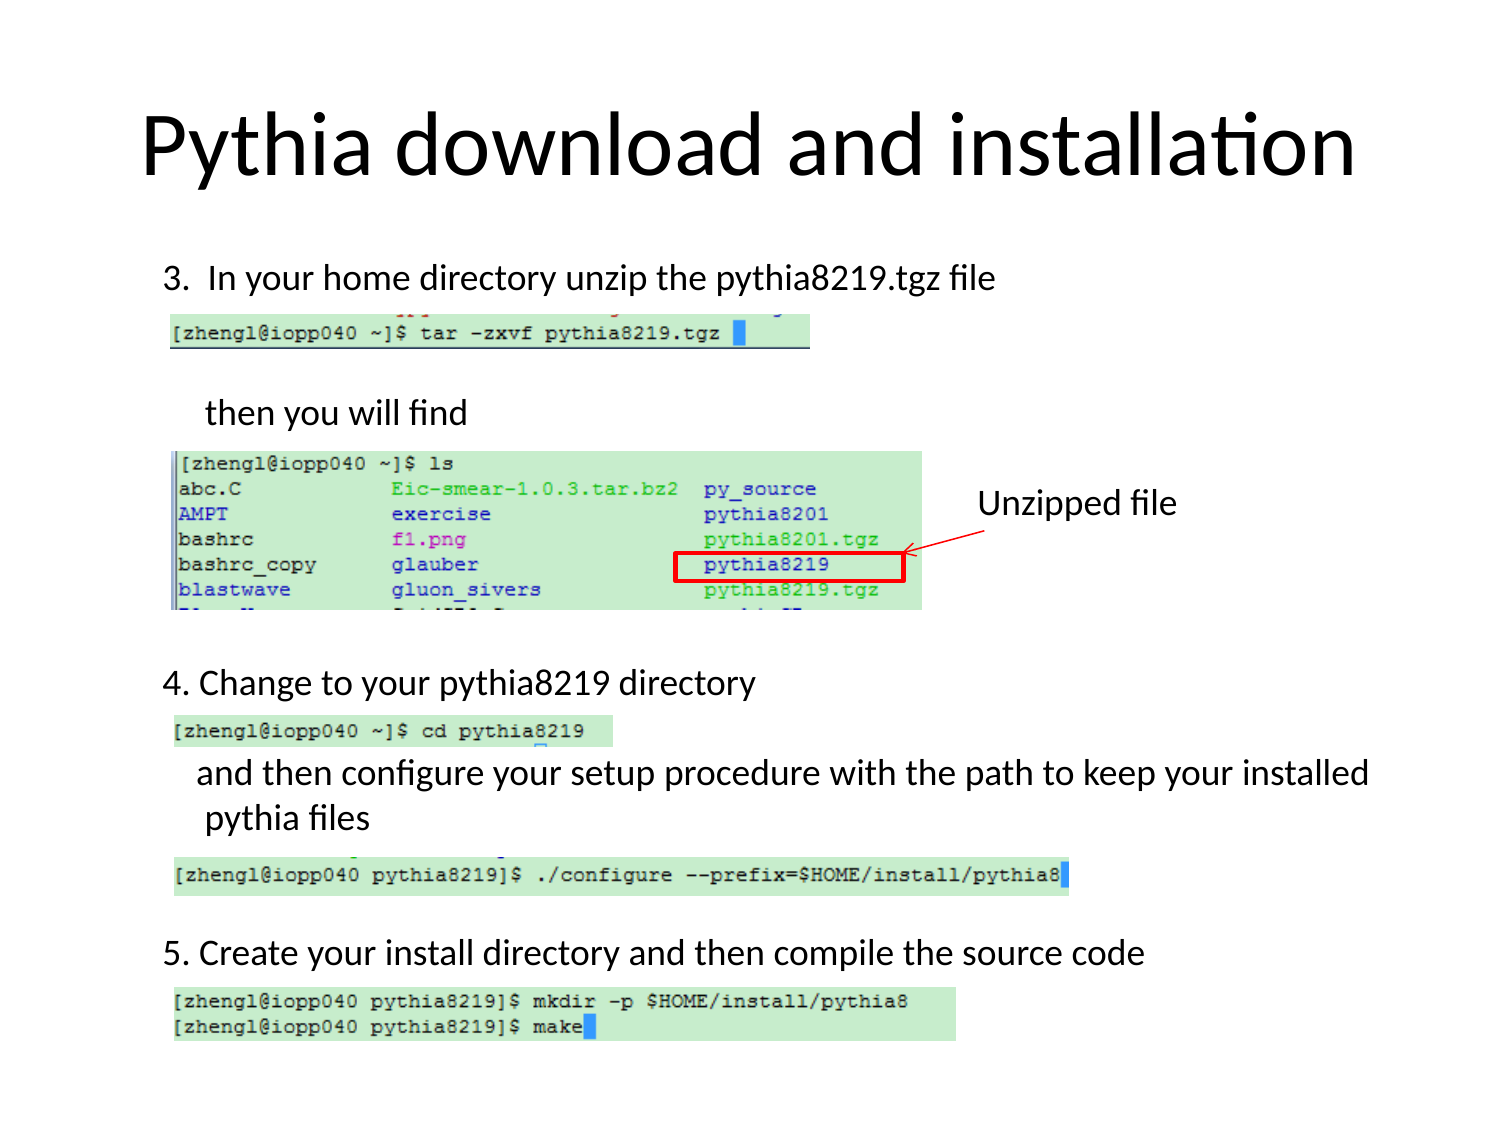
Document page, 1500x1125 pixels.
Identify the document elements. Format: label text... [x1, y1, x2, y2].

picture [174, 714, 613, 747]
title Pythia download and installation [75, 45, 1425, 233]
picture [174, 857, 1069, 896]
picture [170, 451, 922, 610]
picture [170, 314, 810, 349]
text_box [901, 530, 985, 554]
text_box 3. In your home directory unzip the pythia8219.tgz file then you will find 4. Change to your pythia8219 directory and then configure your setup procedure with the path to keep your installed pythia files 5. Create your install directory and then compile the source code [147, 245, 1412, 1070]
text_box Unzipped file [962, 470, 1376, 531]
picture [174, 987, 957, 1042]
